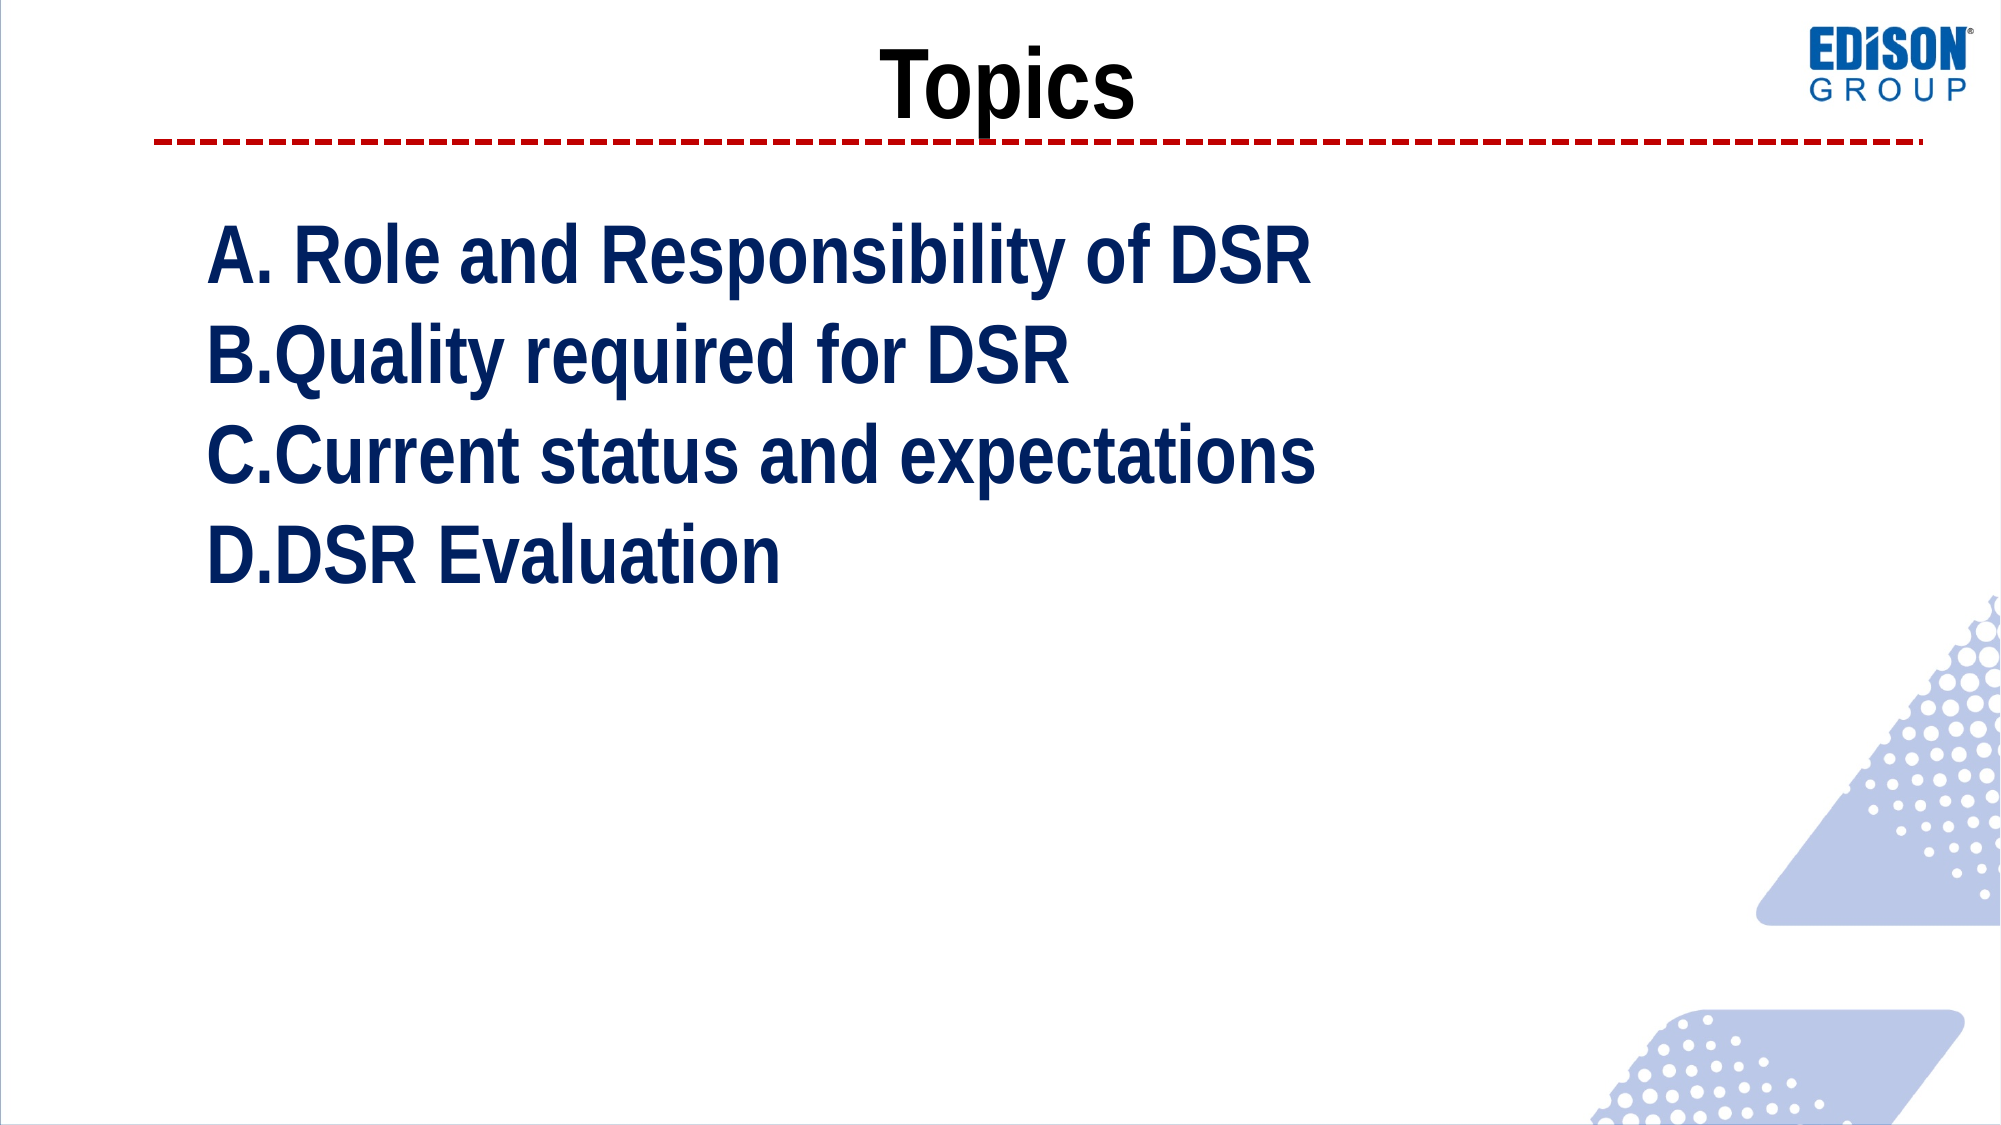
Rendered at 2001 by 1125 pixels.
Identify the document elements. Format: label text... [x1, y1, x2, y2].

picture [0, 0, 2001, 1125]
text_box Topics [156, 11, 1785, 142]
text_box Role and Responsibility of DSR Quality required for DSR Current status and expectations DSR Evaluation [116, 193, 1635, 678]
